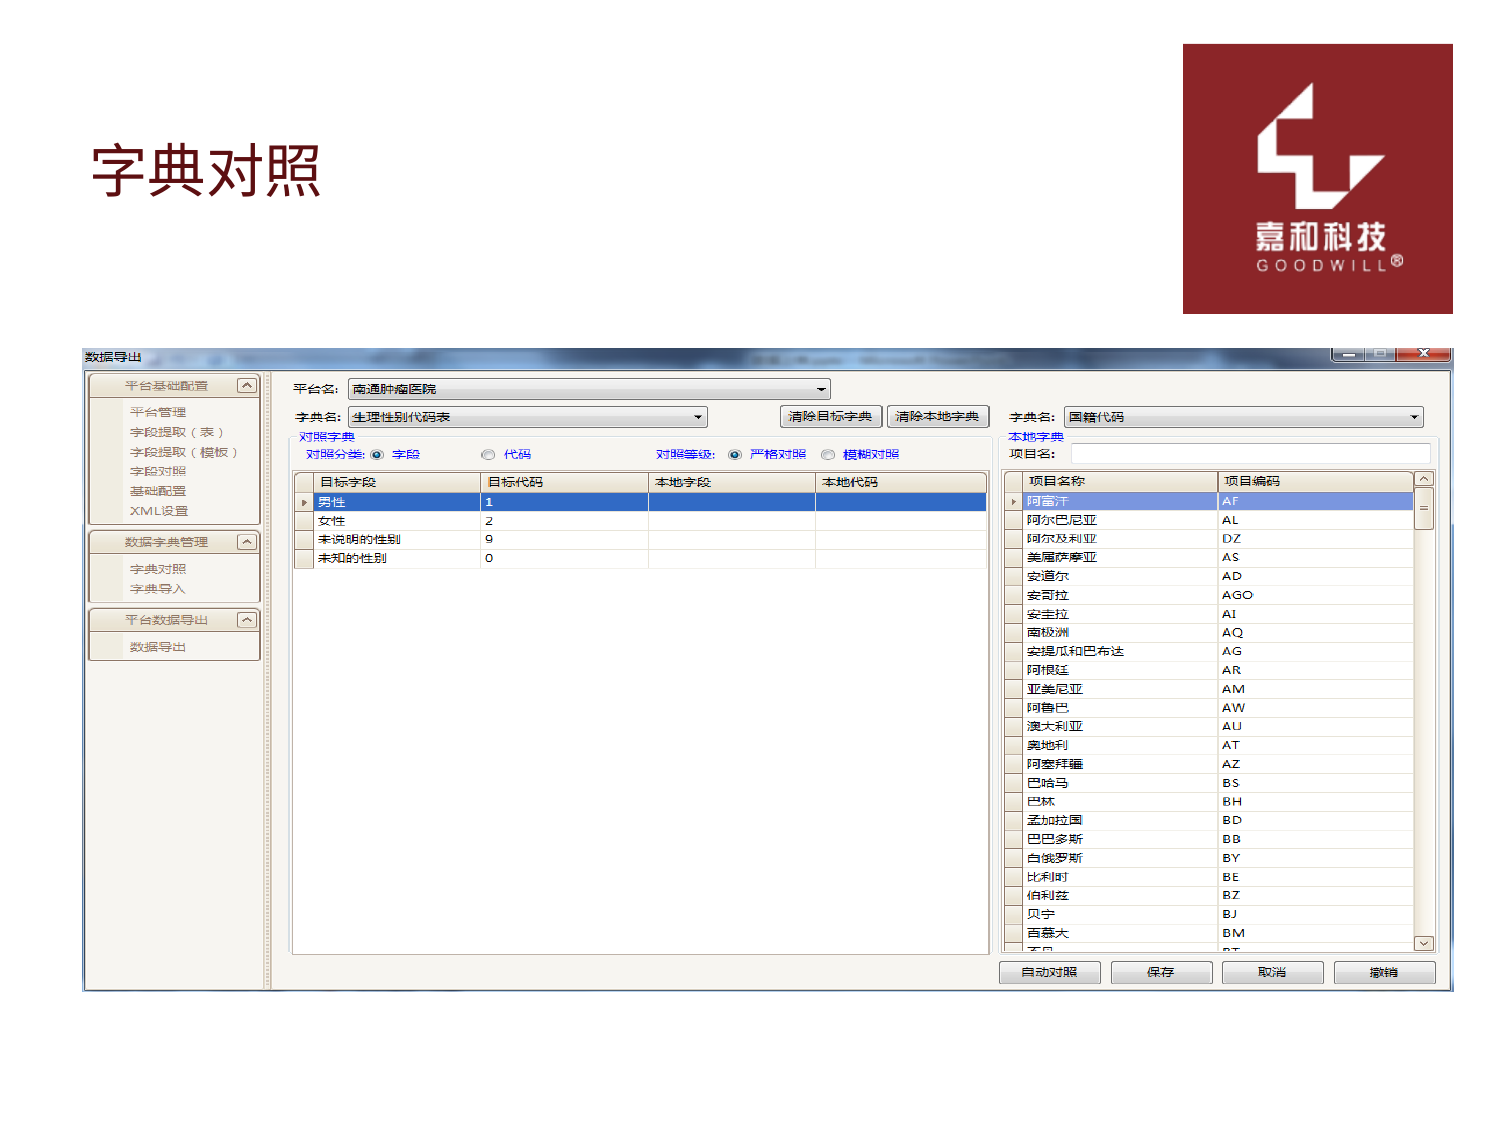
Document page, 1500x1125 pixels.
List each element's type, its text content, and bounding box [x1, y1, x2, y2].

title 字典对照 [75, 126, 1143, 315]
picture [1190, 51, 1446, 307]
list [81, 348, 1454, 992]
